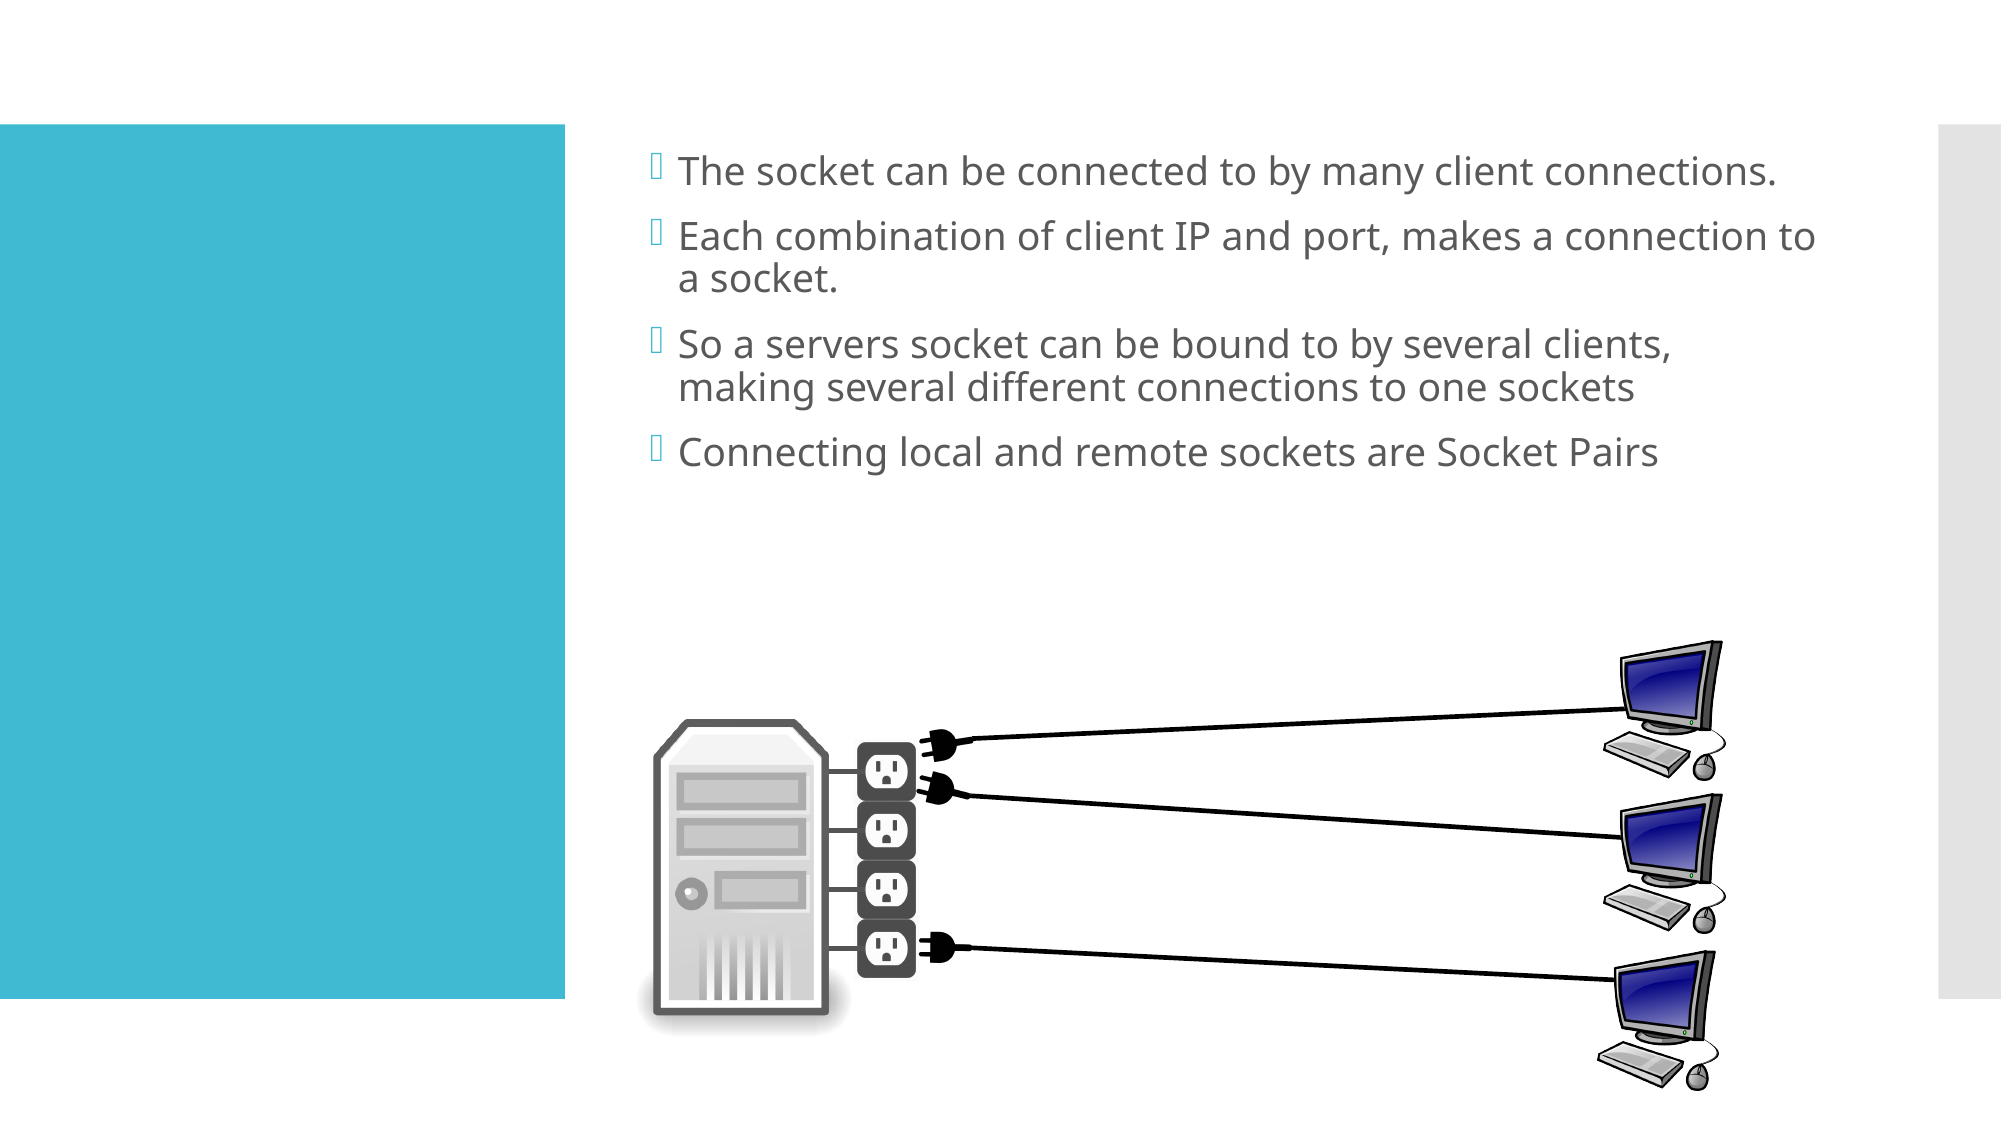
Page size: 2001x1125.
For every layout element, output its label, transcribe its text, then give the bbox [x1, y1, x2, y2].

picture [1596, 950, 1720, 1092]
picture [918, 918, 971, 978]
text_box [971, 708, 1603, 739]
picture [1603, 793, 1726, 934]
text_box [854, 915, 920, 982]
picture [634, 716, 974, 1039]
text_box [950, 946, 1651, 982]
picture [1603, 639, 1726, 781]
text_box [854, 856, 920, 915]
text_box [854, 797, 920, 856]
list The socket can be connected to by many client connections. Each combination of client IP and port, makes a connection to a socket. So a servers socket can be bound to by several clients, making several different connections to one sockets Connecting local and remote sockets are Socket Pairs [634, 141, 1835, 485]
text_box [959, 794, 1603, 839]
